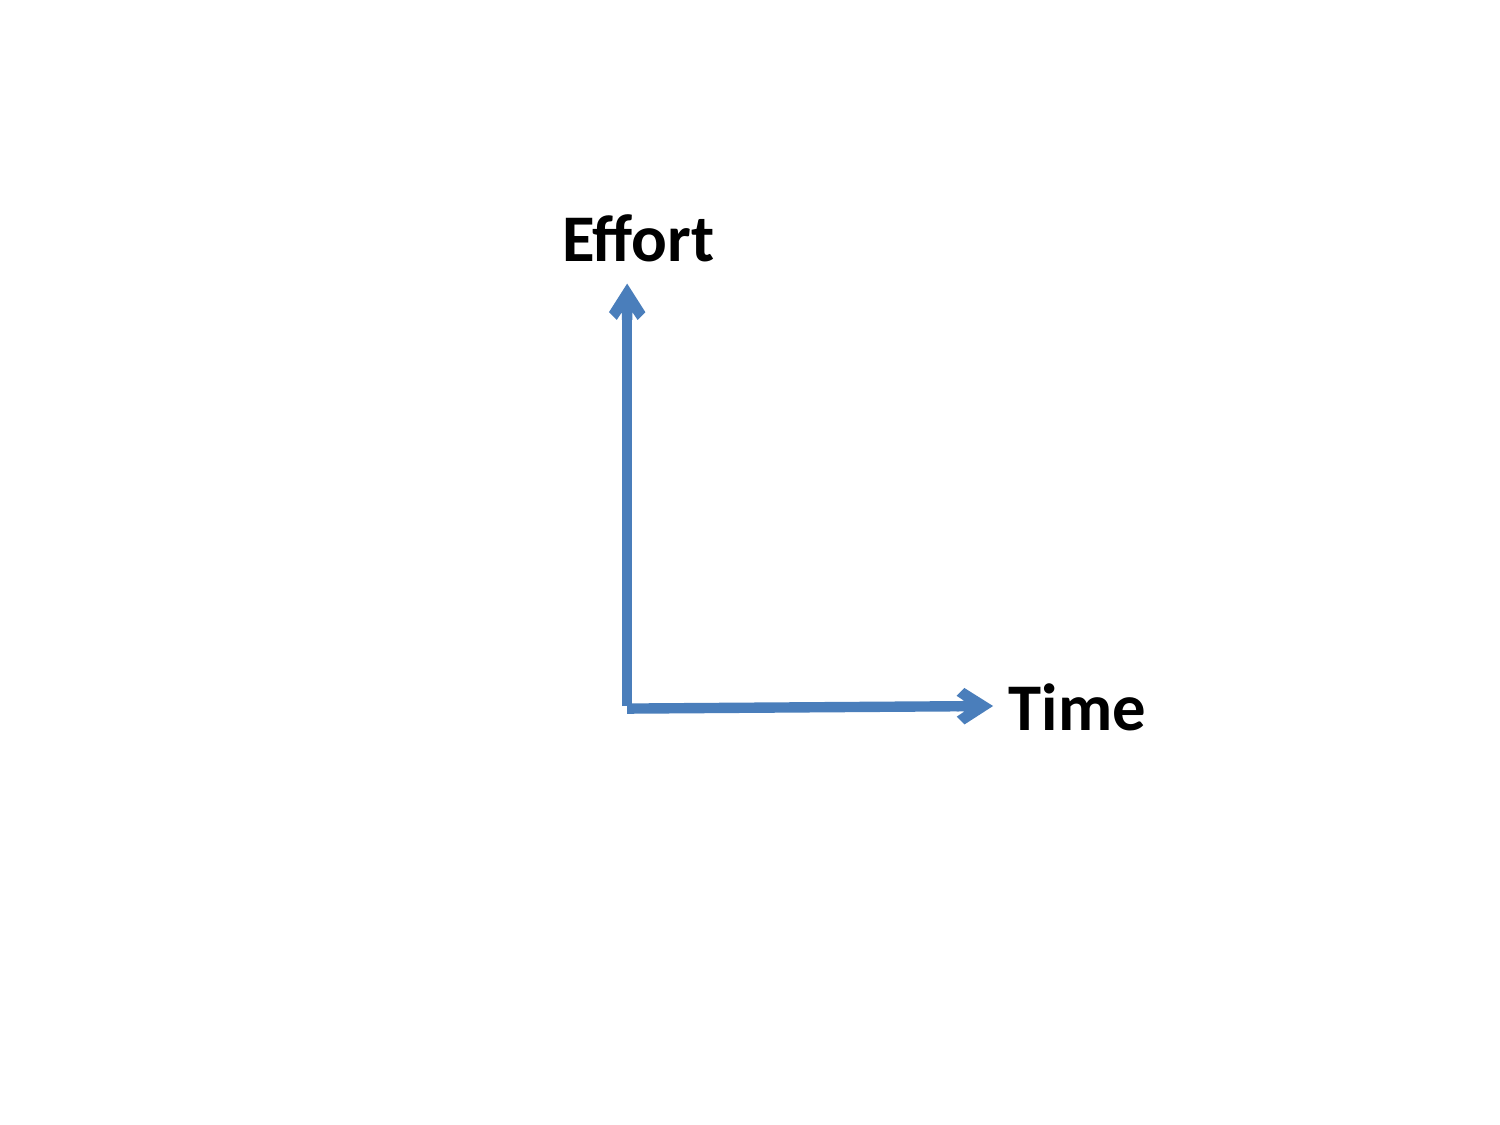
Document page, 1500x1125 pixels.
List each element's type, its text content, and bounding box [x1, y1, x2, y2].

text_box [626, 705, 994, 709]
text_box Time [994, 656, 1161, 752]
text_box Effort [547, 187, 730, 283]
